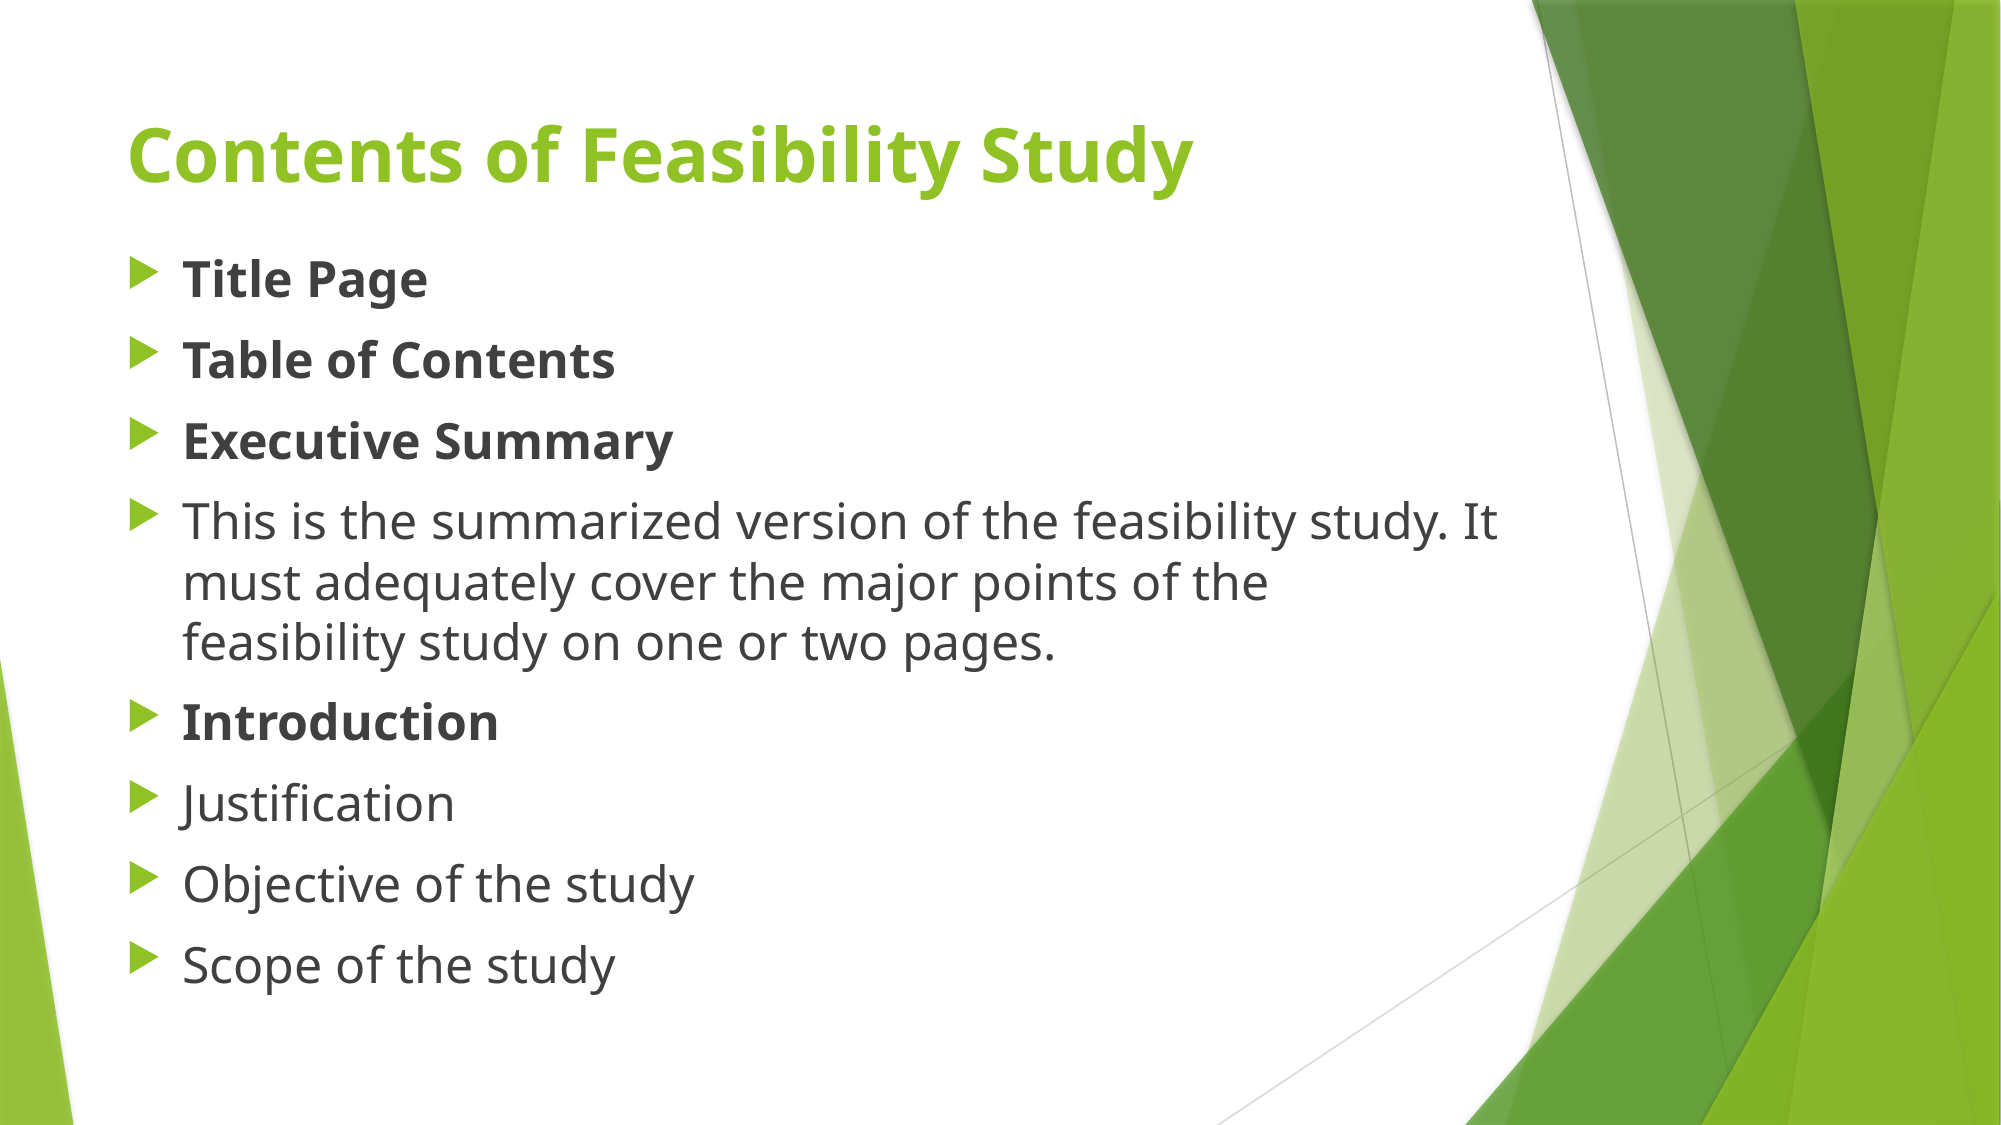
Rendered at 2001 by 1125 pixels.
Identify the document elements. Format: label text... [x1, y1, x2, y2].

title Contents of Feasibility Study [111, 99, 1522, 239]
list Title Page Table of Contents Executive Summary This is the summarized version of the feasibility study. It must adequately cover the major points of the feasibility study on one or two pages. Introduction Justification Objective of the study Scope of the study [111, 239, 1522, 1063]
